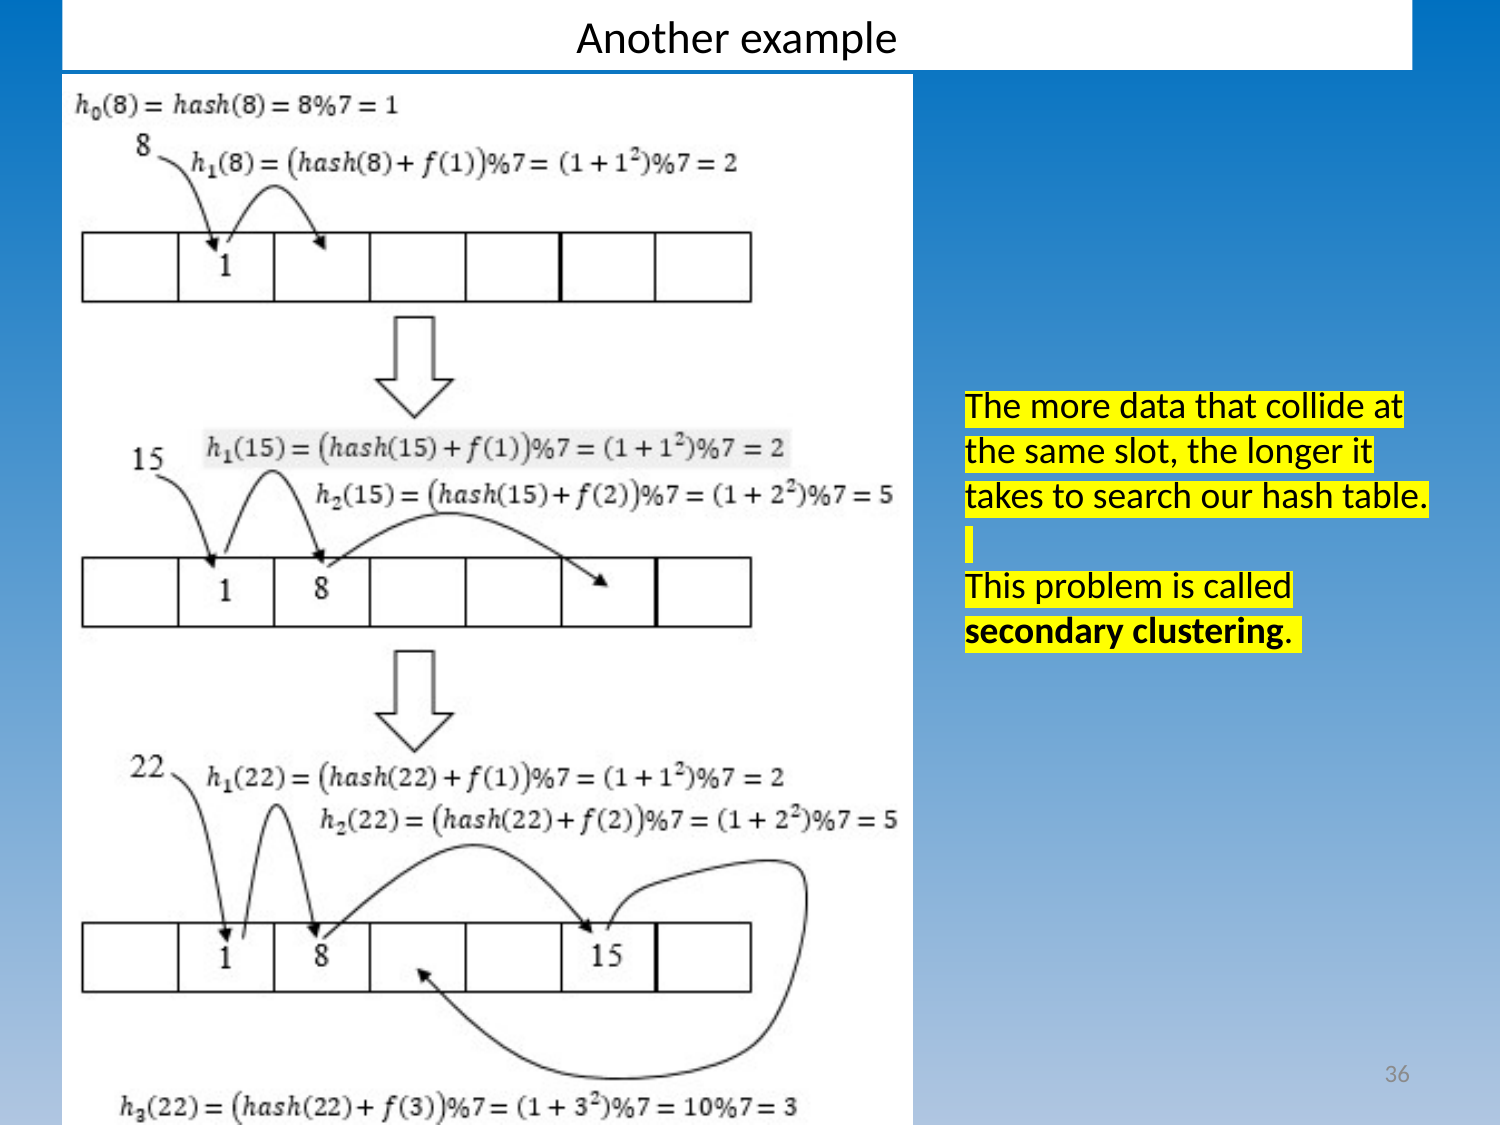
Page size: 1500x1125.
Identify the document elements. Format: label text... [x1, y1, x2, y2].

title Another example [62, 0, 1413, 70]
picture [62, 74, 913, 1125]
text_box The more data that collide at the same slot, the longer it takes to search our hash table. This problem is called secondary clustering. [949, 373, 1475, 659]
slide_number 36 [1074, 1042, 1425, 1103]
